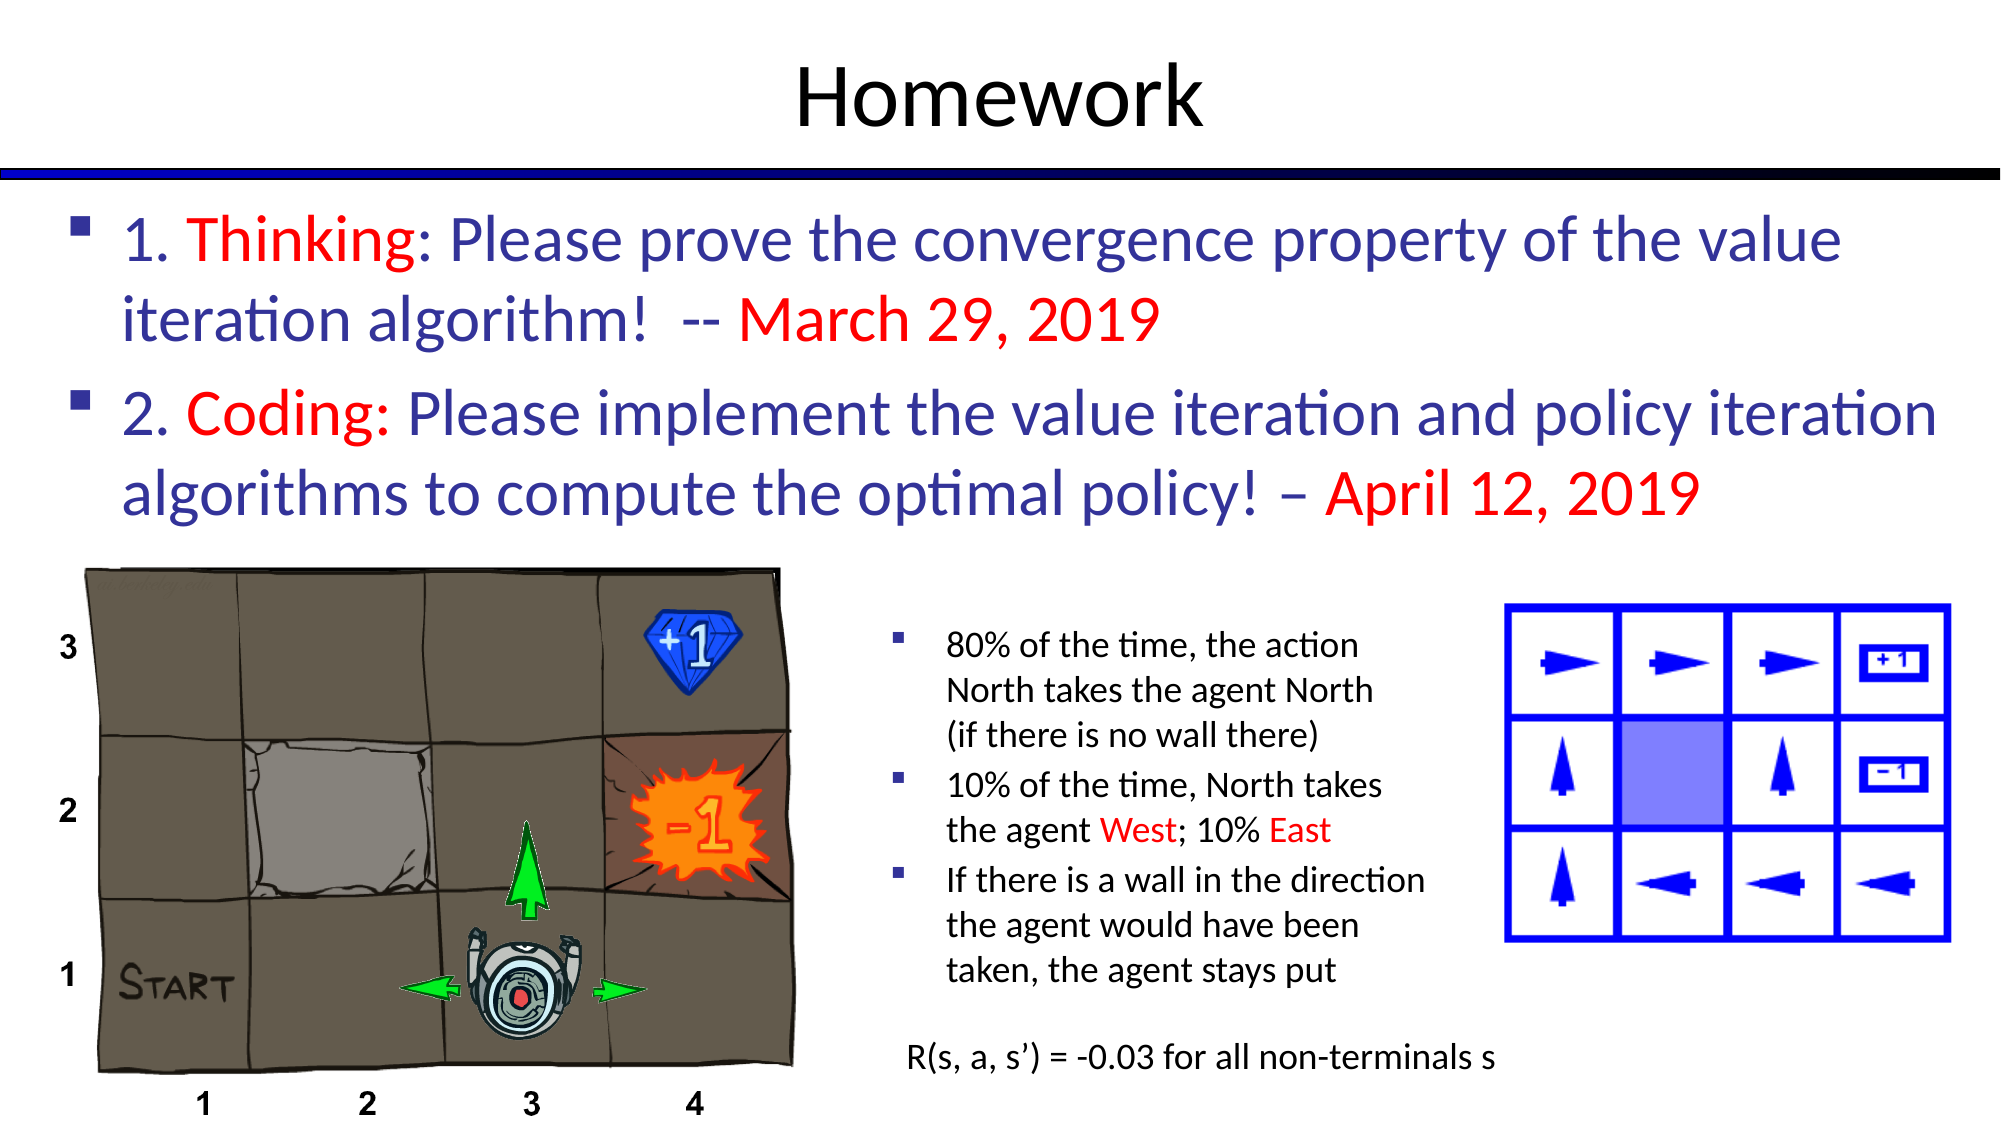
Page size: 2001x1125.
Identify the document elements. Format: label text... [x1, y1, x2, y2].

picture [49, 557, 804, 1125]
picture [1499, 599, 1954, 945]
list 1. Thinking: Please prove the convergence property of the value iteration algorithm! -- March 29, 2019 2. Coding: Please implement the value iteration and policy iteration algorithms to compute the optimal policy! – April 12, 2019 [49, 187, 1976, 964]
text_box 80% of the time, the action North takes the agent North (if there is no wall there) 10% of the time, North takes the agent West; 10% East If there is a wall in the direction the agent would have been taken, the agent stays put [807, 612, 1450, 998]
title Homework [0, 0, 2000, 184]
text_box R(s, a, s’) = -0.03 for all non-terminals s [887, 1024, 1516, 1085]
